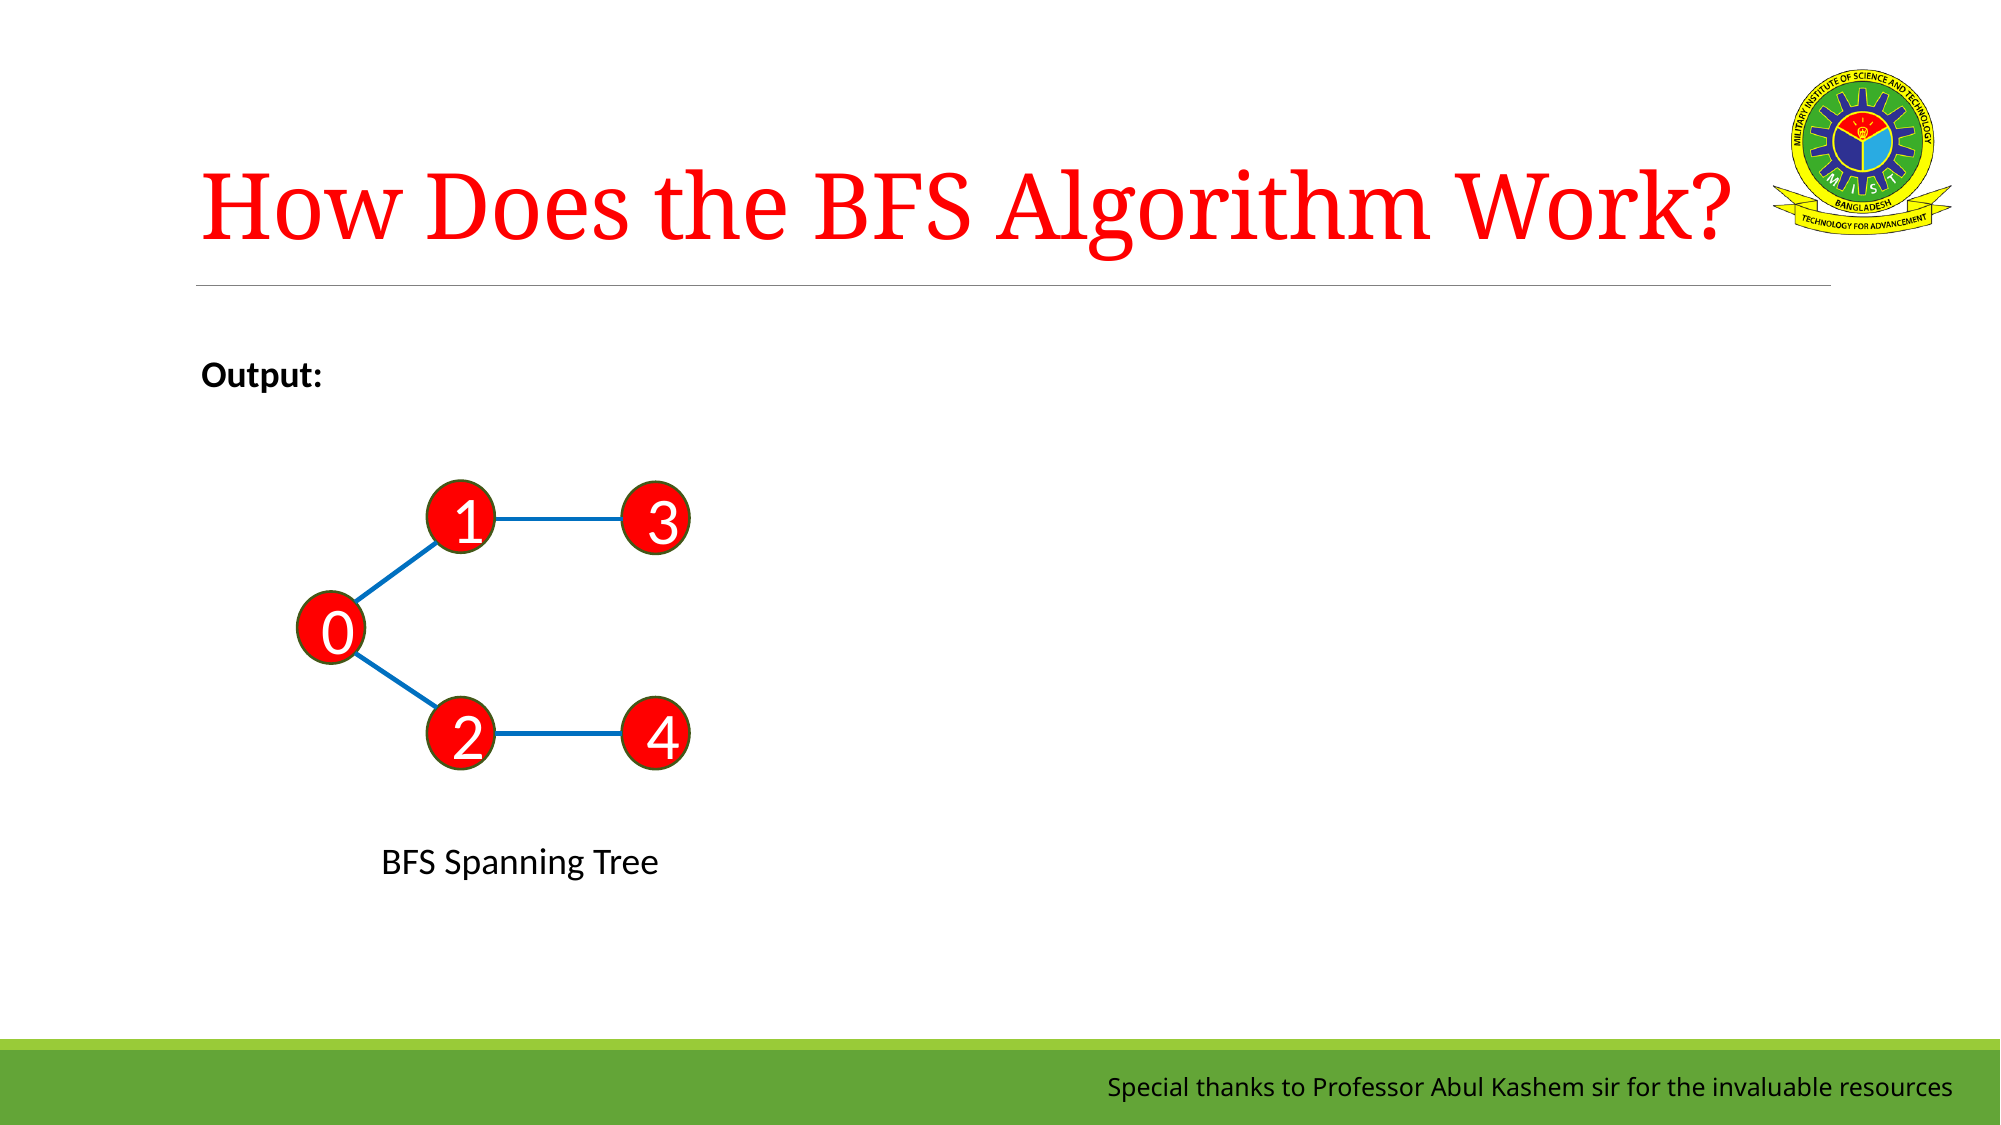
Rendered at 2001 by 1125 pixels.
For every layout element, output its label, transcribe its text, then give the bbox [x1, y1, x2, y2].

text_box 2 [425, 695, 496, 771]
text_box 0 [295, 590, 367, 665]
text_box 1 [425, 479, 497, 555]
text_box 4 [620, 695, 691, 771]
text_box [354, 541, 438, 603]
text_box Special thanks to Professor Abul Kashem sir for the invaluable resources [1092, 1064, 1970, 1109]
text_box 3 [620, 480, 691, 556]
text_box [354, 652, 438, 709]
picture [1906, 66, 1953, 238]
text_box BFS Spanning Tree [366, 829, 675, 889]
title How Does the BFS Algorithm Work? [185, 27, 1906, 266]
text_box Output: [186, 342, 338, 403]
